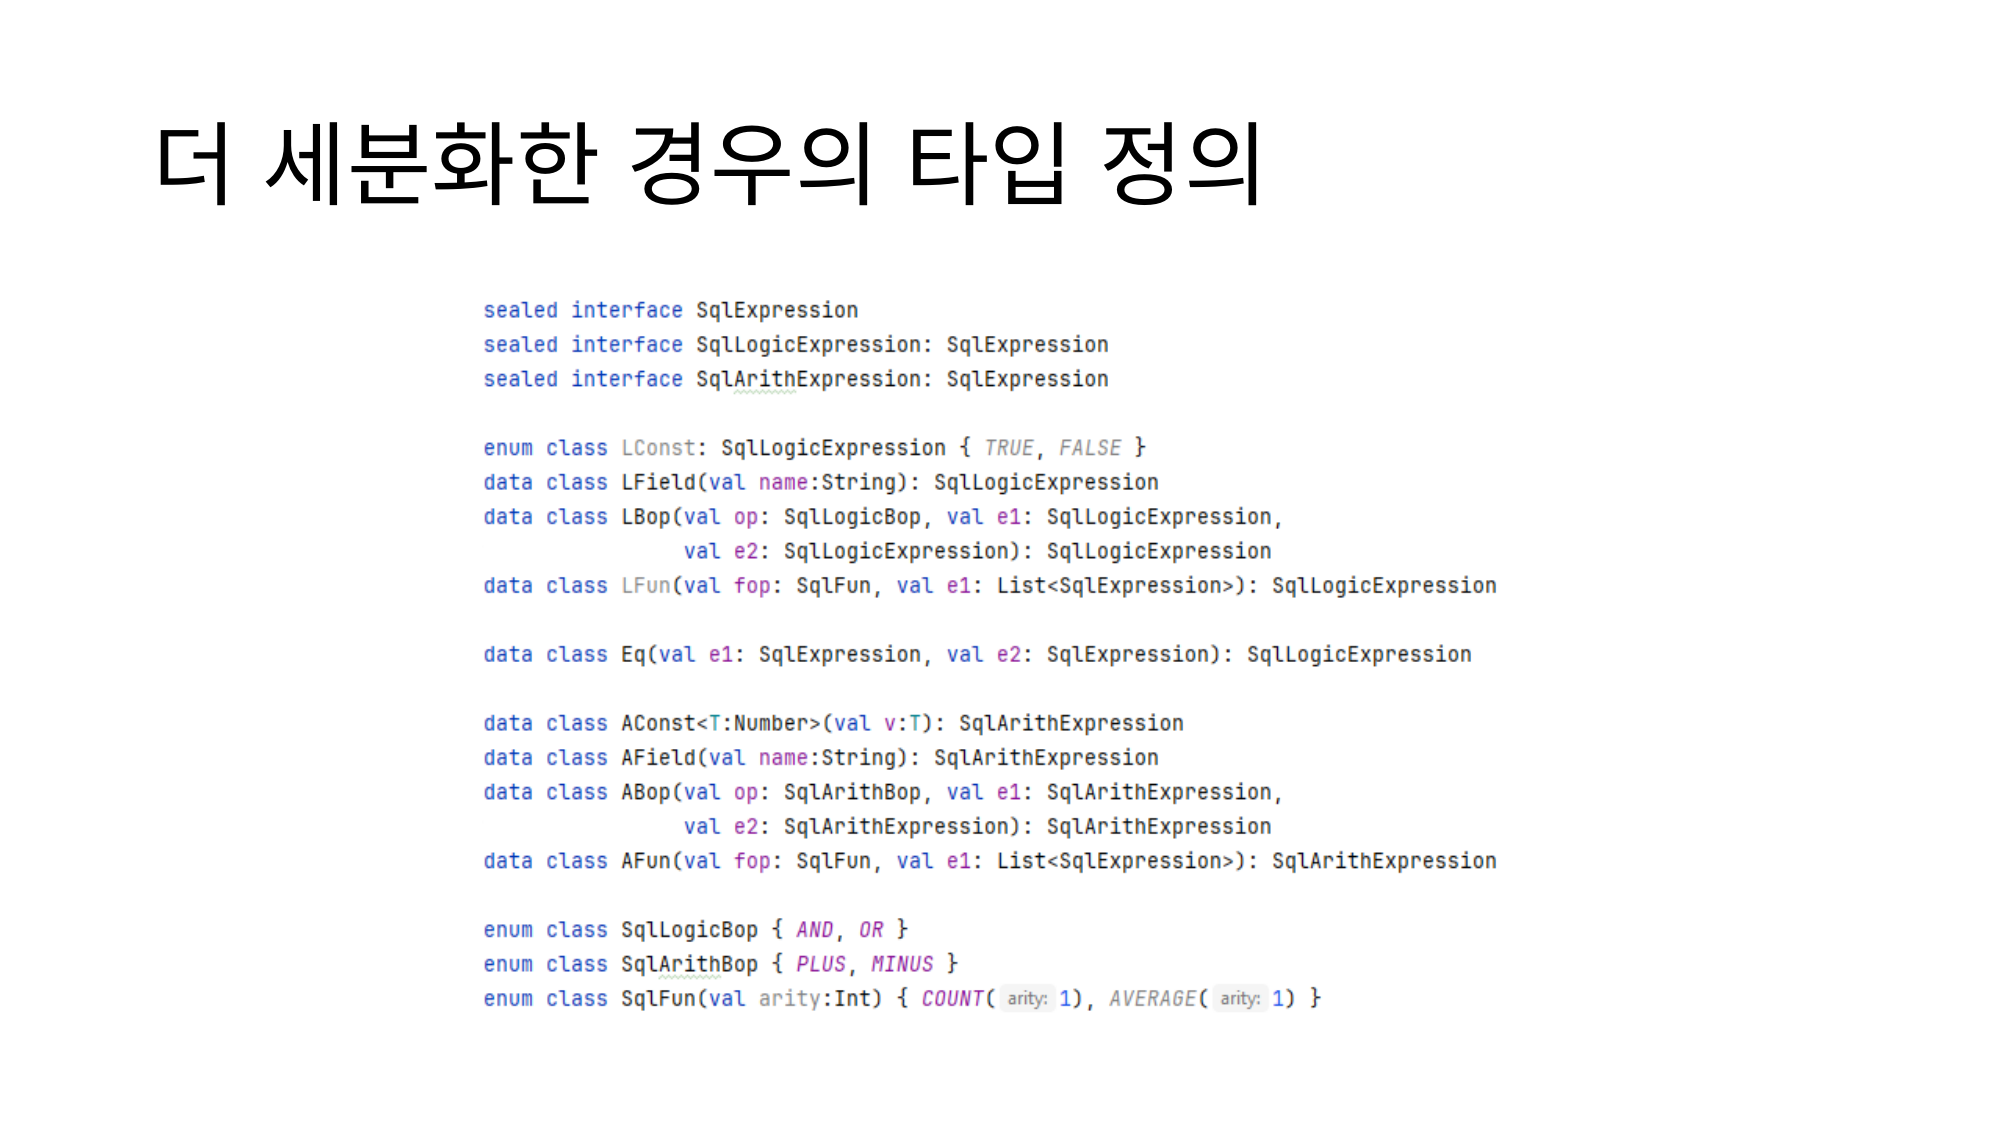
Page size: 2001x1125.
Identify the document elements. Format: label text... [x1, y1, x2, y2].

picture [482, 298, 1518, 1014]
title 더 세분화한 경우의 타입 정의 [137, 59, 1863, 278]
